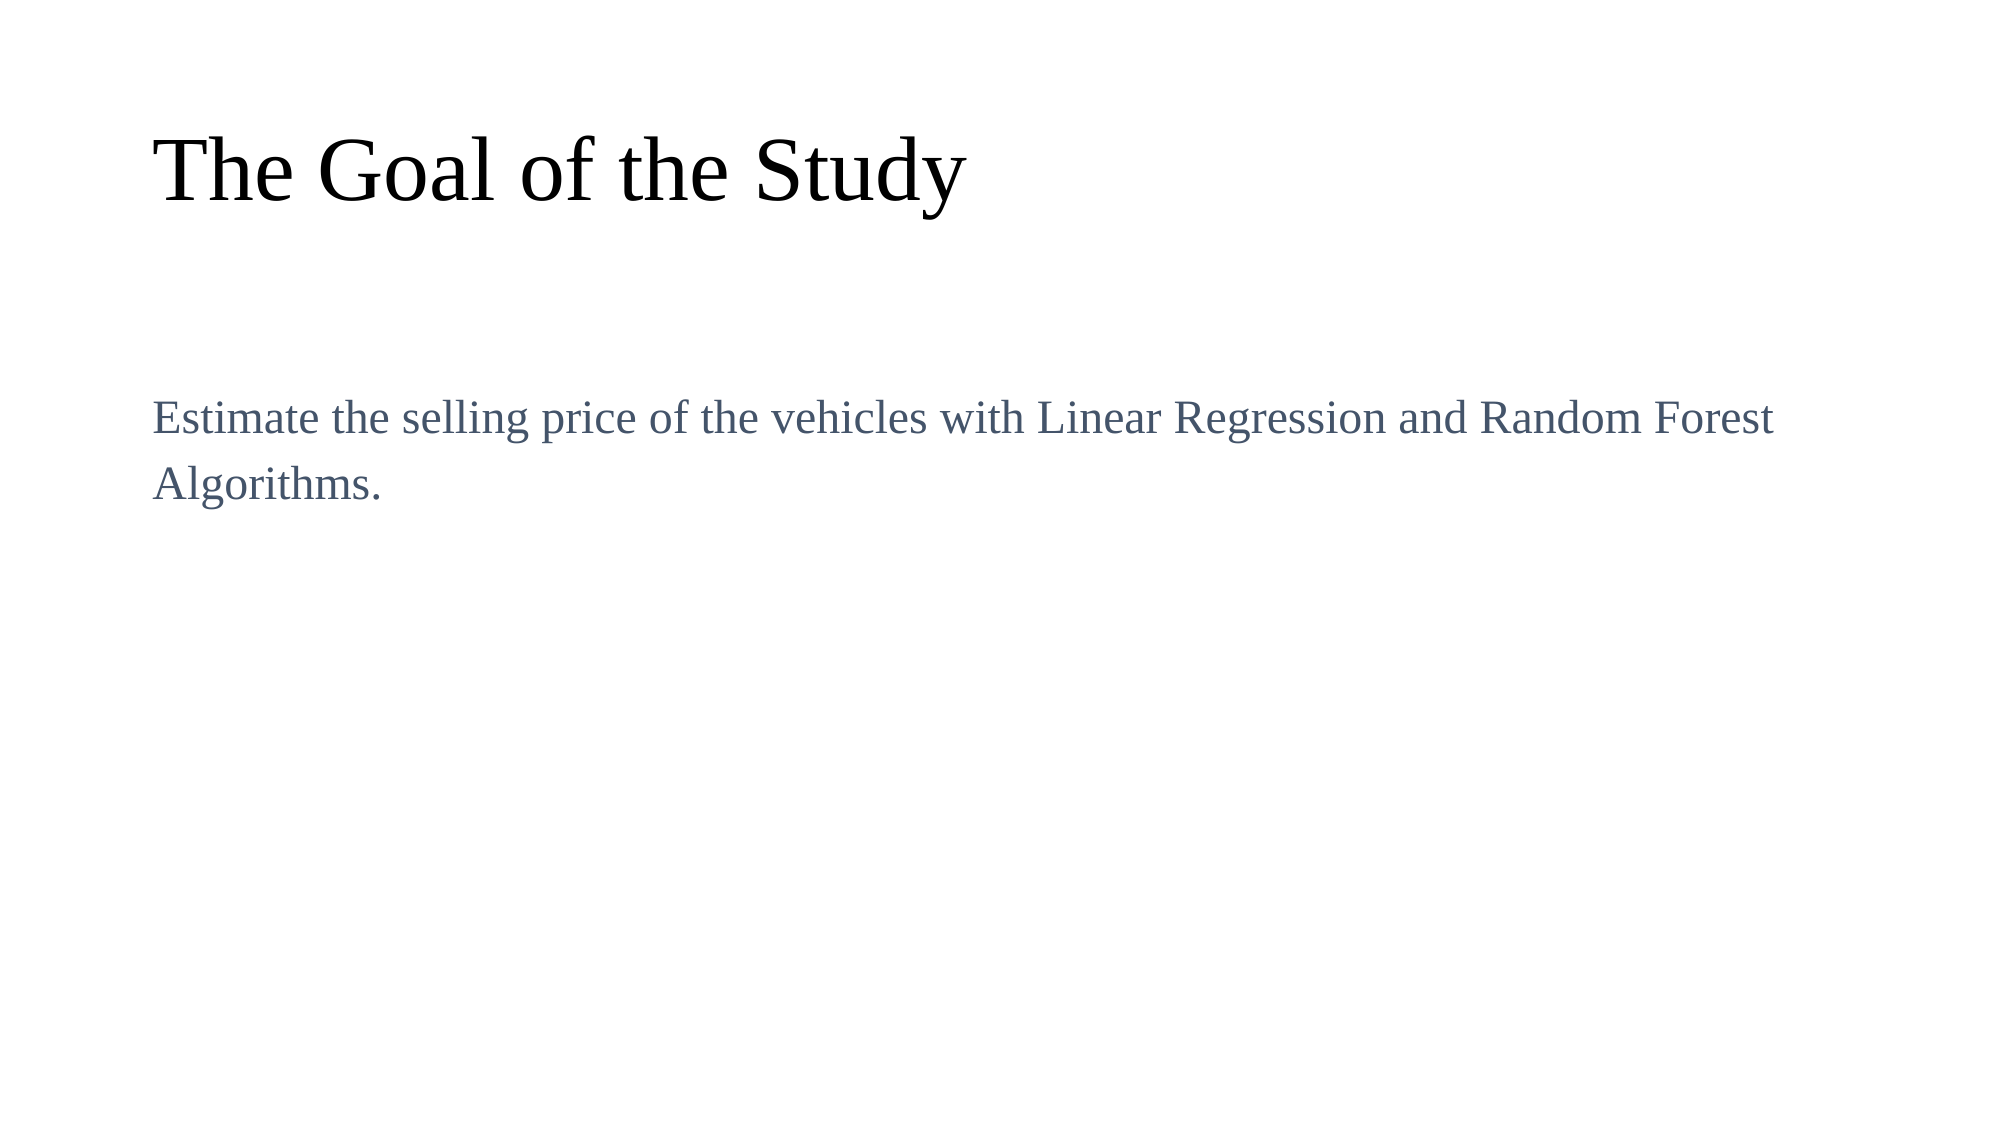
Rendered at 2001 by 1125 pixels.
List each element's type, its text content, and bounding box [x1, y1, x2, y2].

title The Goal of the Study [137, 59, 1863, 278]
list Estimate the selling price of the vehicles with Linear Regression and Random Forest Algorithms. [137, 299, 1863, 1014]
